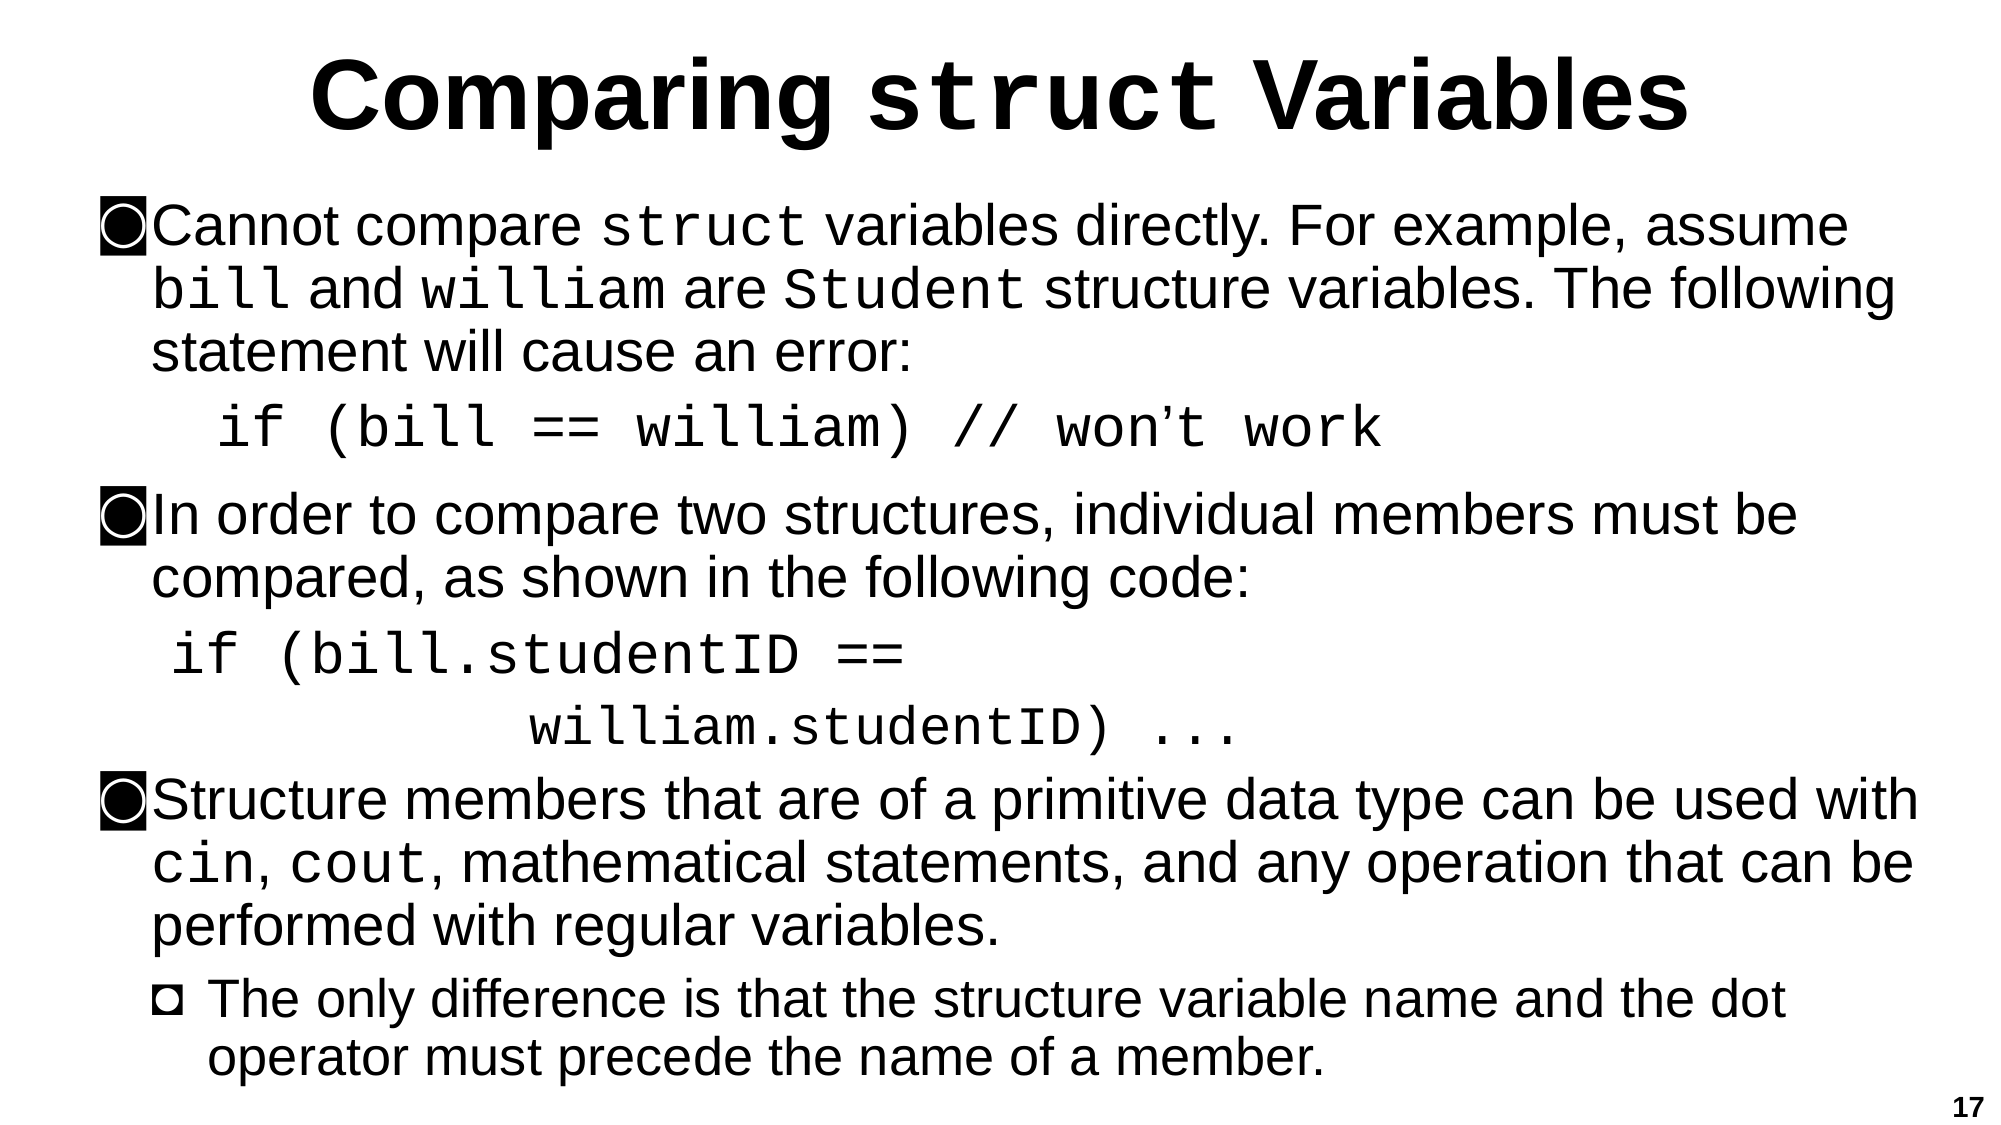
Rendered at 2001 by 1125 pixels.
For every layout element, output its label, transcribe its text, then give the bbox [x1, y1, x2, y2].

title Comparing struct Variables [0, 0, 2000, 180]
list Cannot compare struct variables directly. For example, assume bill and william are Student structure variables. The following statement will cause an error: if (bill == william) // won’t work In order to compare two structures, individual members must be compared, as shown in the following code: if (bill.studentID == william.studentID) ... Structure members that are of a primitive data type can be used with cin, cout, mathematical statements, and any operation that can be performed with regular variables. The only difference is that the structure variable name and the dot operator must precede the name of a member. [80, 187, 2000, 1088]
slide_number 17 [1909, 1087, 2000, 1125]
